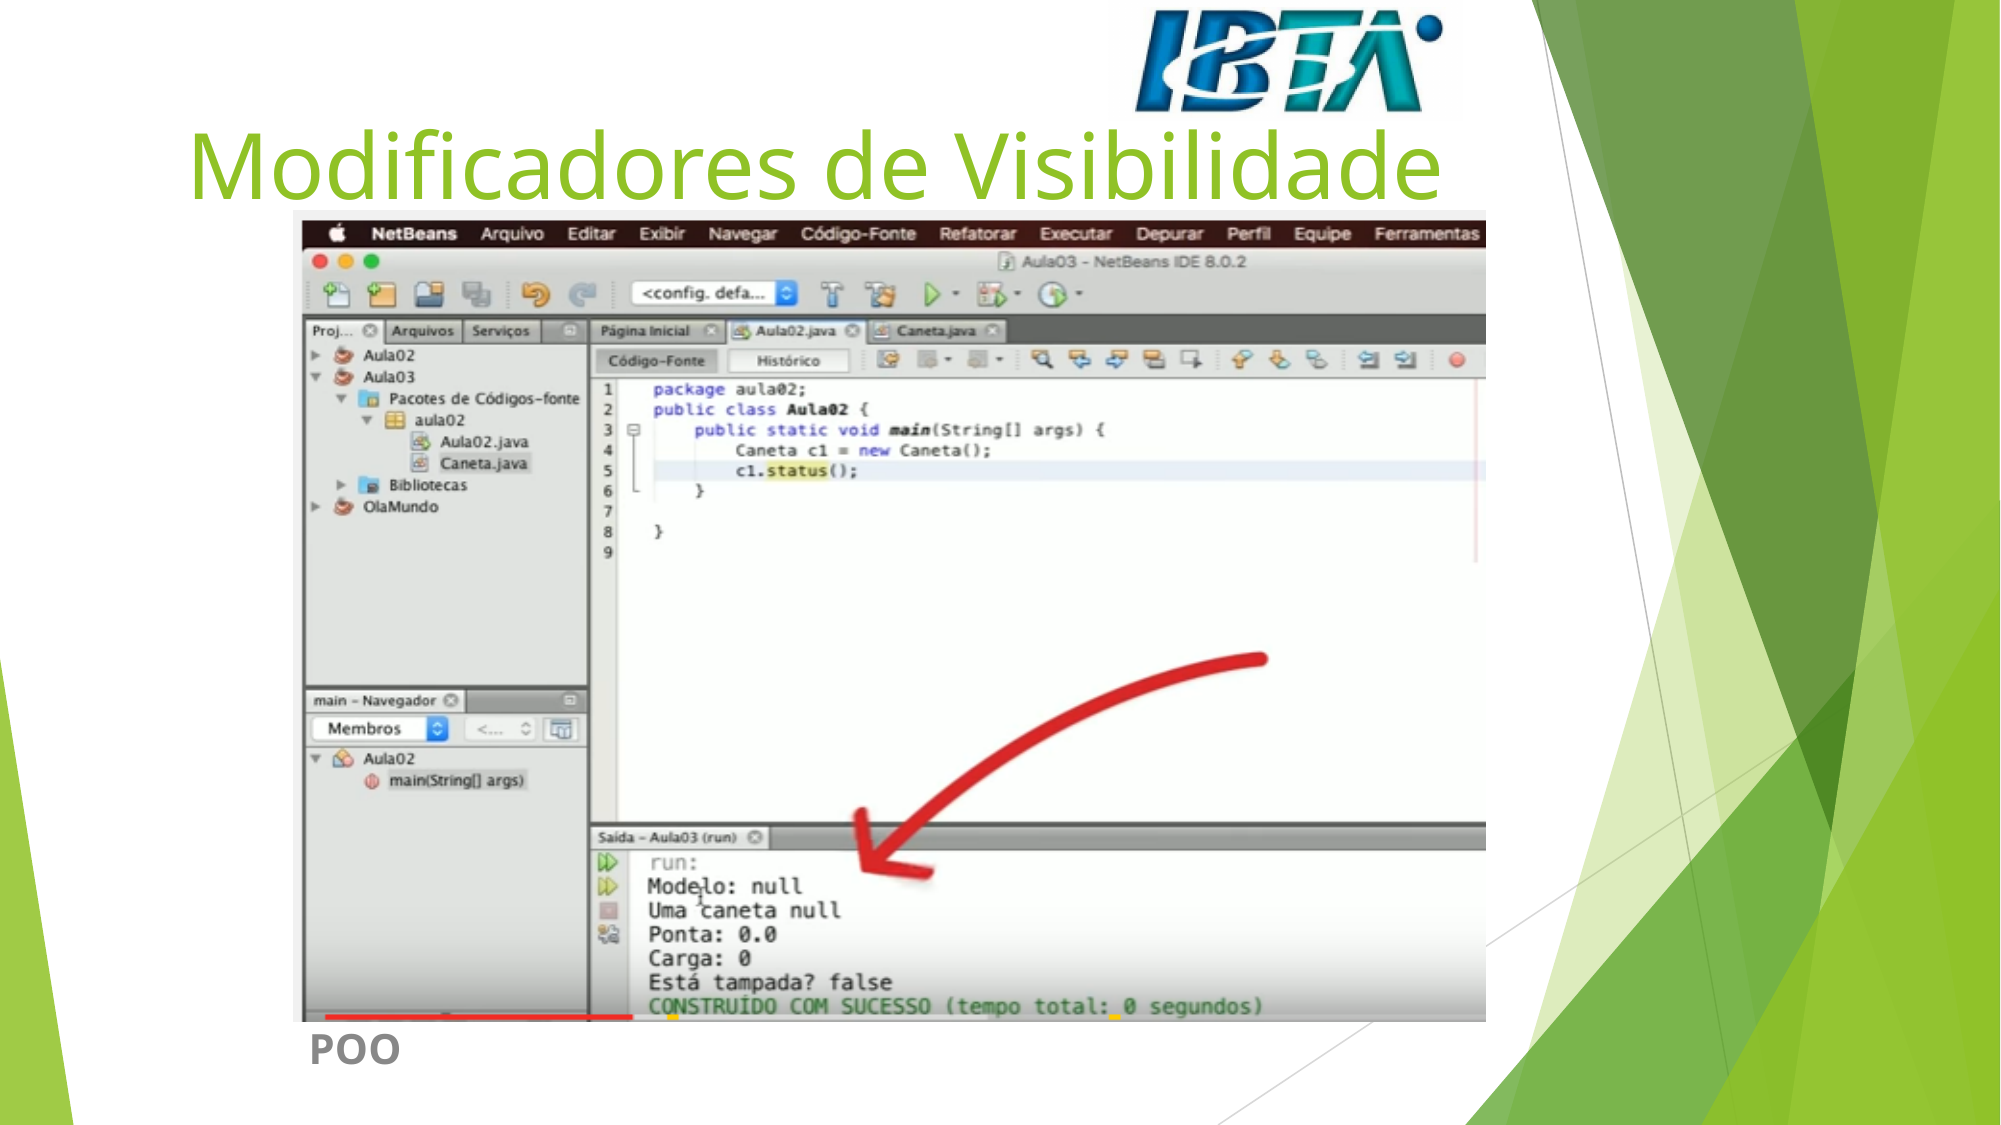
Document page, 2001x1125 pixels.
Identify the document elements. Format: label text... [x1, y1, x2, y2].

title Modificadores de Visibilidade [111, 99, 1522, 317]
picture [293, 209, 1486, 1022]
footer POO [293, 1042, 744, 1103]
picture [1108, 0, 1463, 121]
